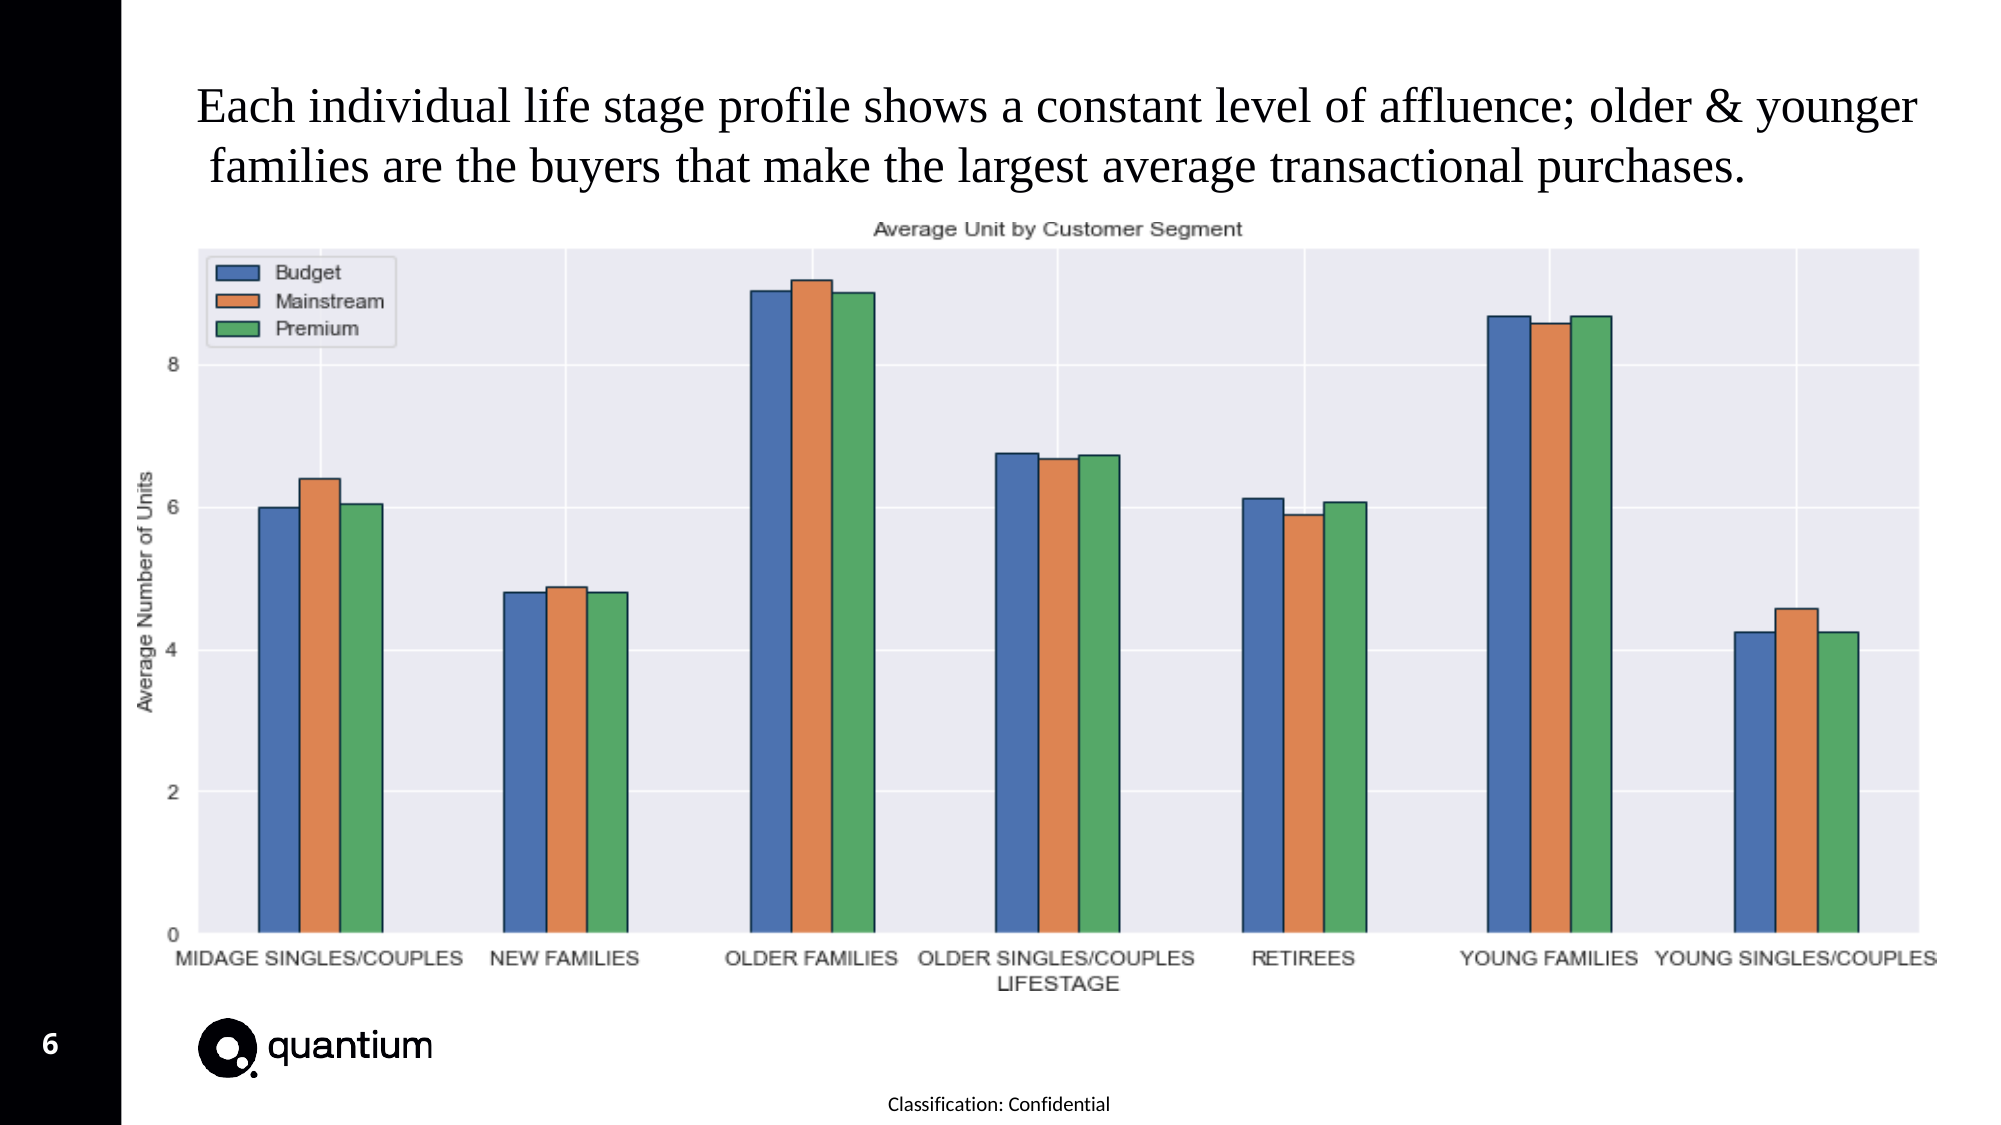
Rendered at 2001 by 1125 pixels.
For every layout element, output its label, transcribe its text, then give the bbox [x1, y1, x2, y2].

picture [198, 1018, 432, 1078]
footer Classification: Confidential [886, 1093, 1114, 1125]
picture [136, 221, 1937, 991]
title Each individual life stage profile shows a constant level of affluence; older & younger families are the buyers that make the largest average transactional purchases. [194, 70, 1919, 218]
slide_number 6 [35, 1030, 82, 1125]
